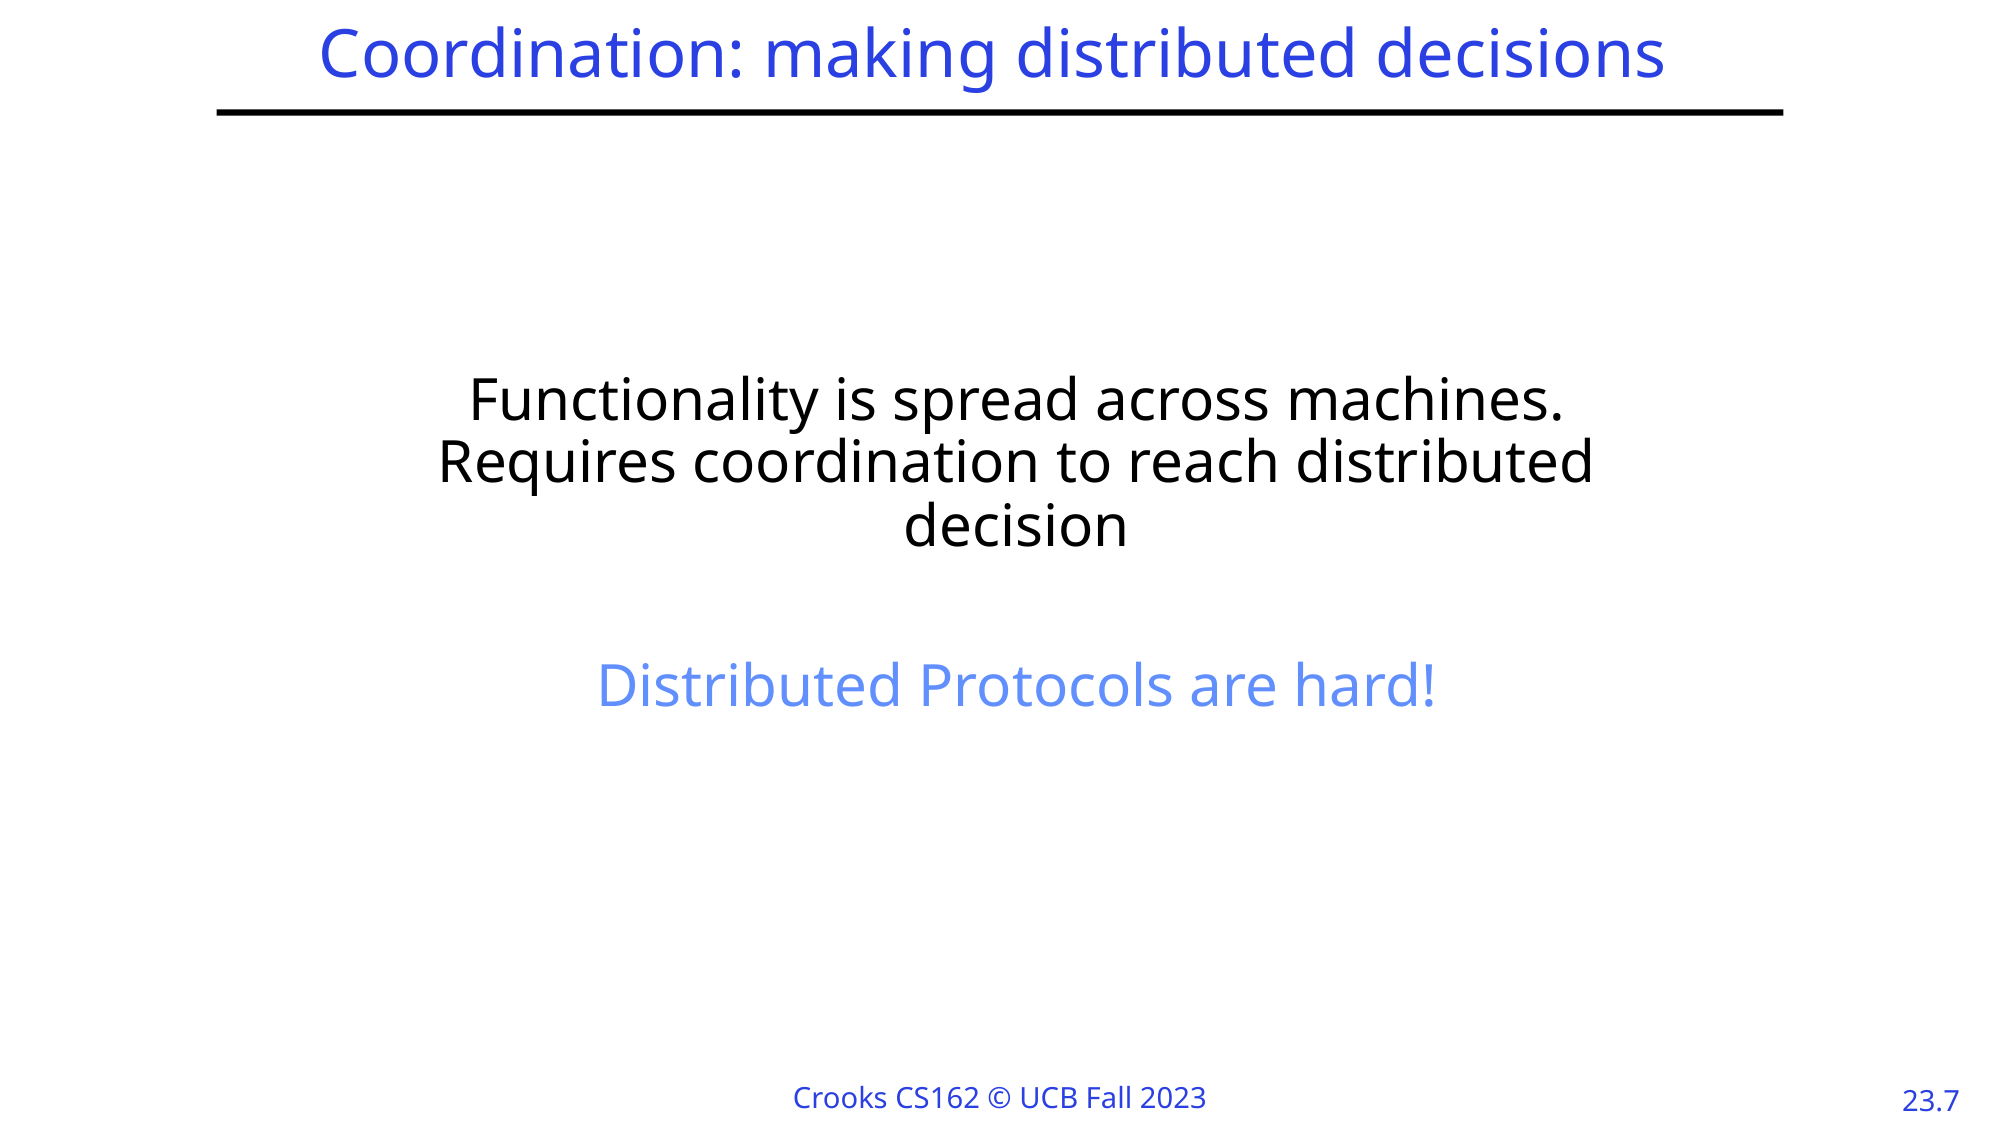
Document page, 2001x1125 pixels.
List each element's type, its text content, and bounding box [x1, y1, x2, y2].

title Coordination: making distributed decisions [0, 12, 2000, 100]
list Functionality is spread across machines. Requires coordination to reach distributed decision Distributed Protocols are hard! [412, 275, 1621, 750]
